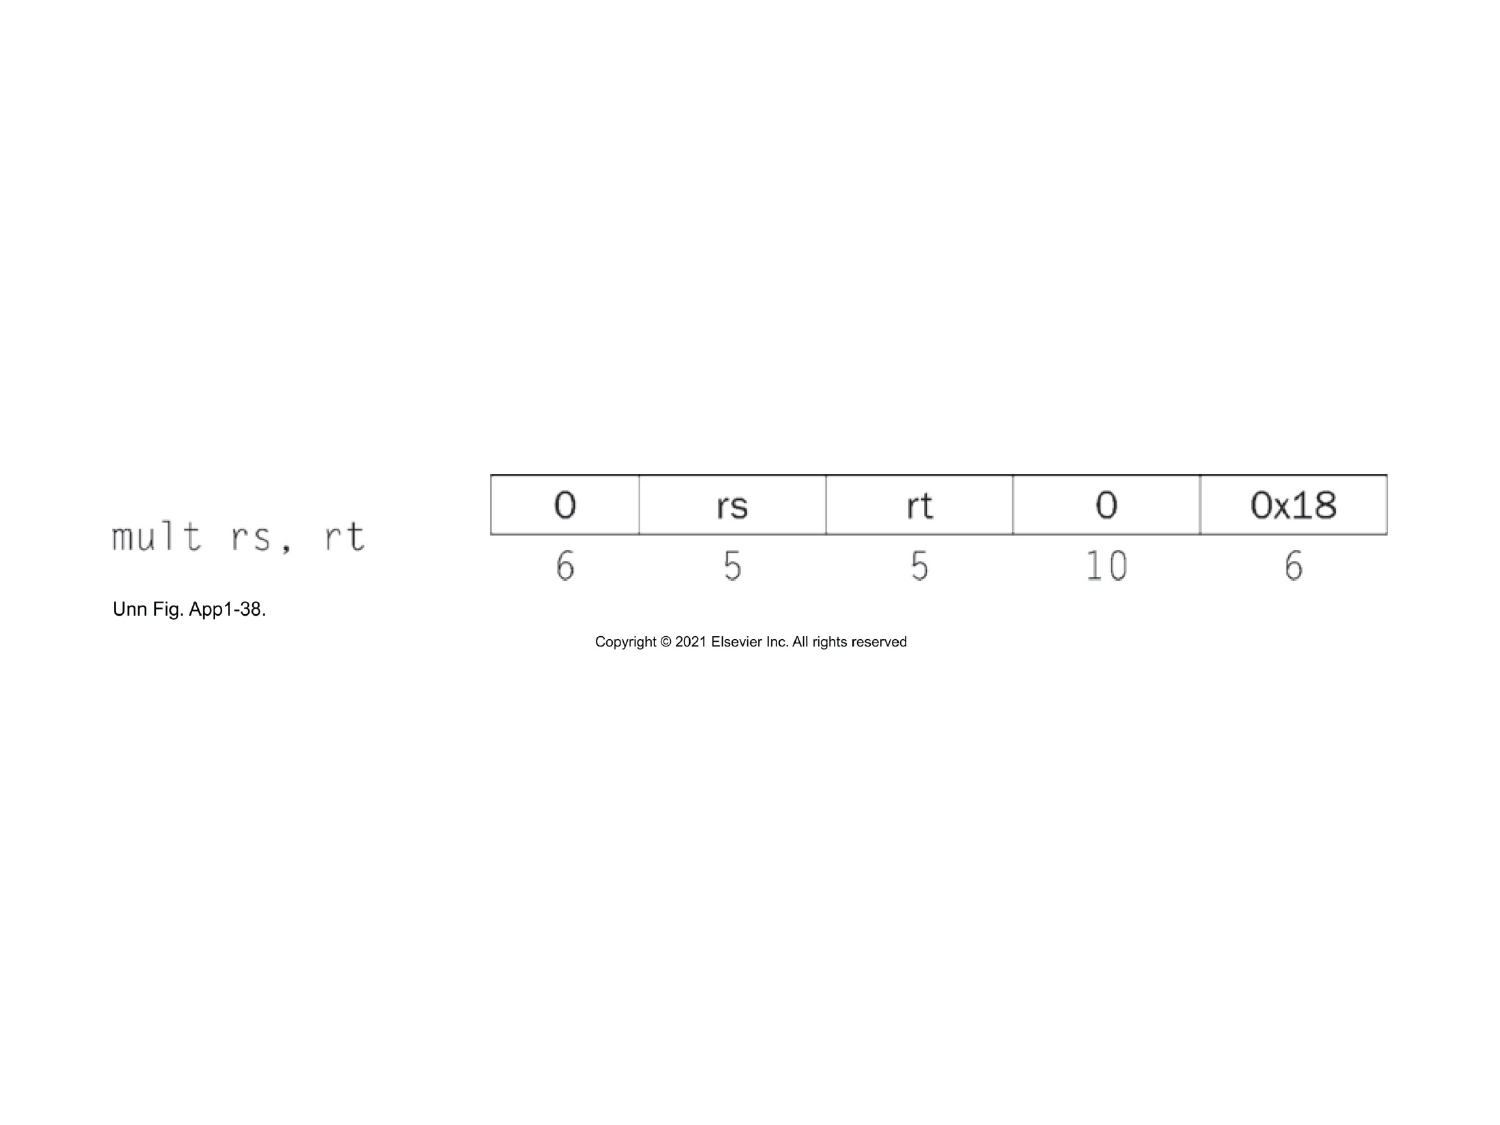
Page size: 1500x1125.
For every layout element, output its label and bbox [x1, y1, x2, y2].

picture [112, 474, 1388, 651]
